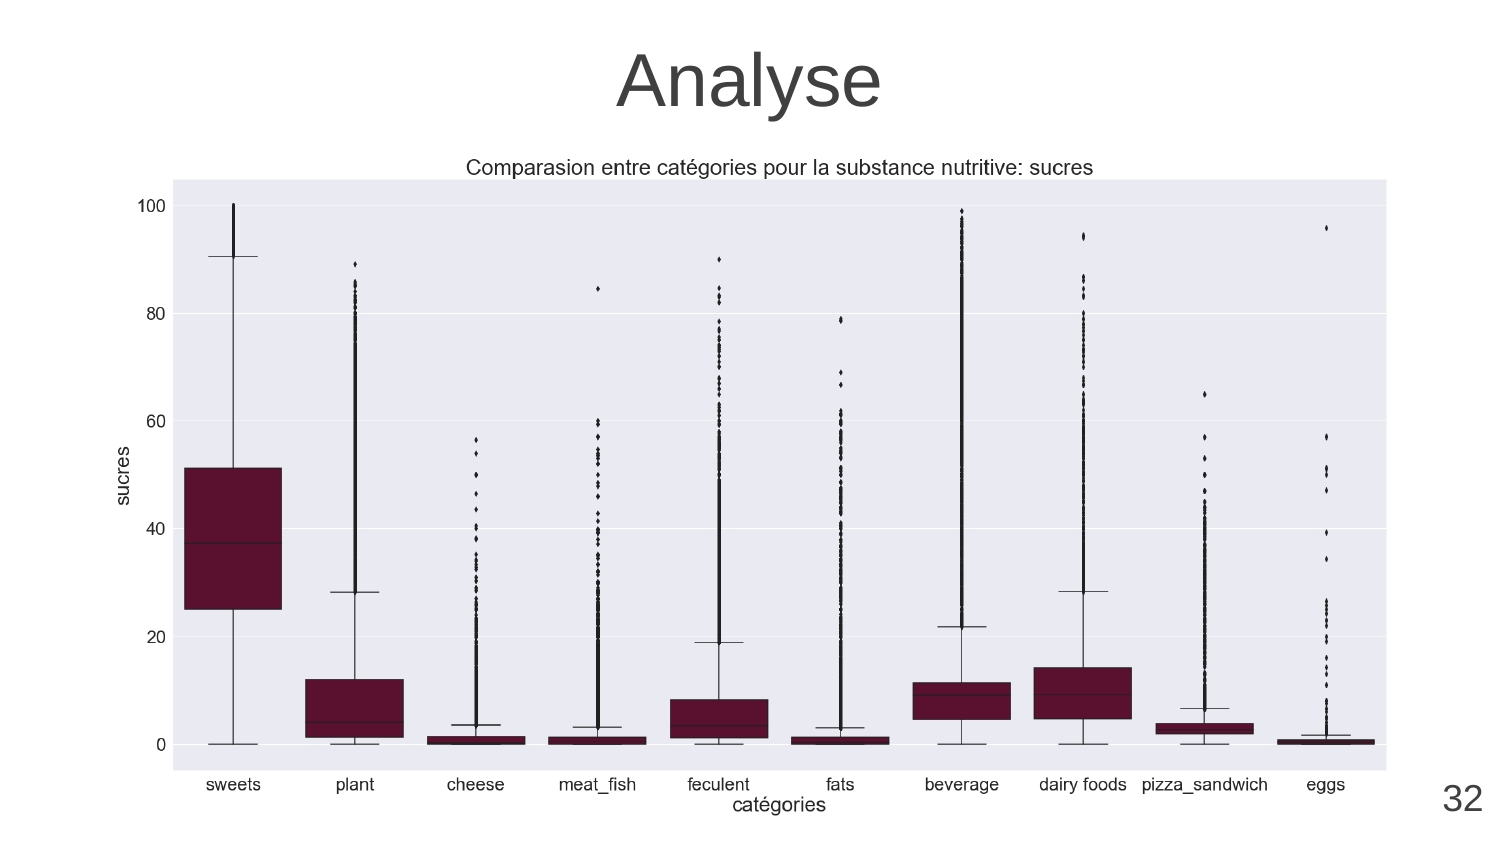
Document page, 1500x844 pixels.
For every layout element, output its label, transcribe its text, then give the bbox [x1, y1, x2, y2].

list Analyse [0, 29, 1500, 125]
text_box 32 [1416, 766, 1500, 826]
picture [108, 154, 1392, 820]
